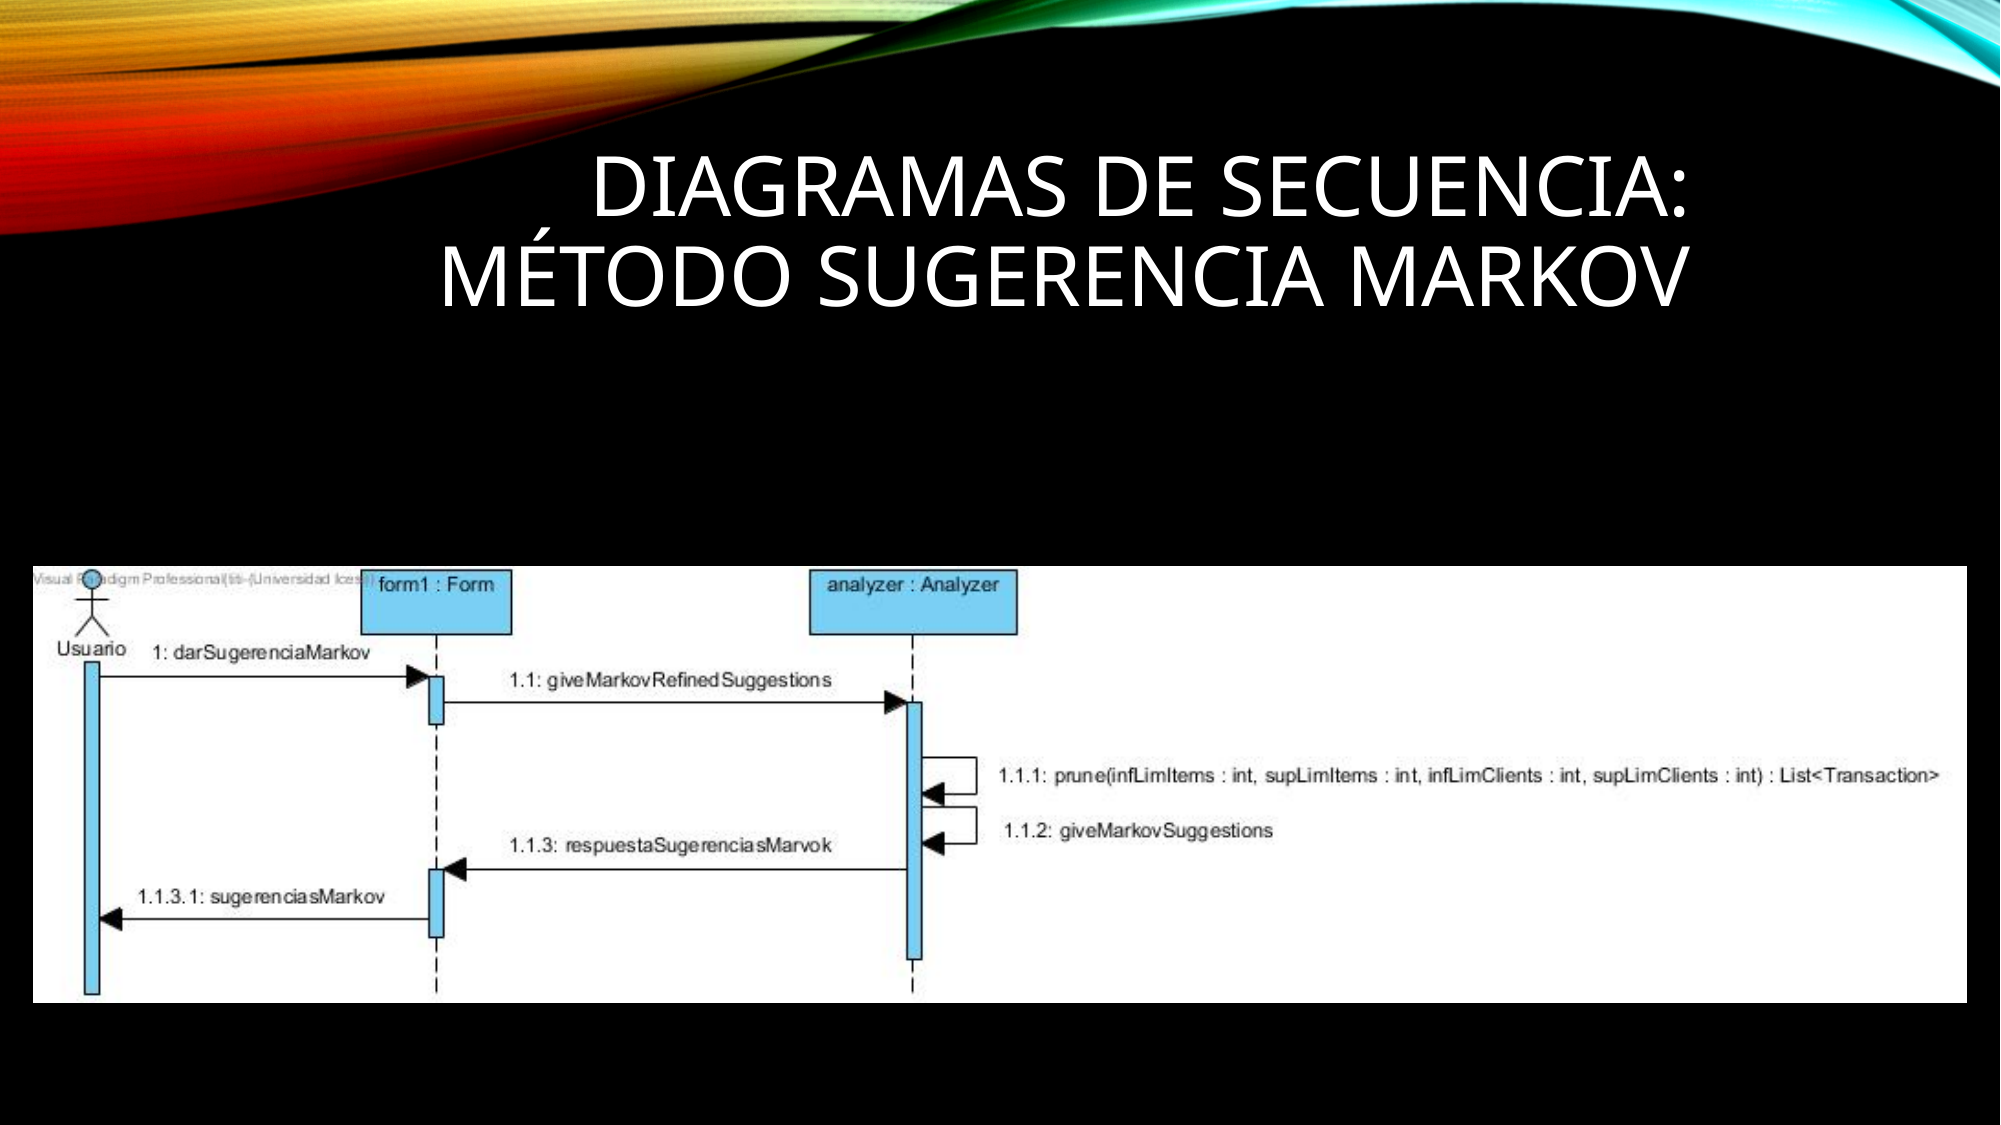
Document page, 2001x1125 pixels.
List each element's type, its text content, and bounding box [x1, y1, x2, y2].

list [33, 566, 1967, 1003]
title Diagramas de secuencia: método sugerencia markov [293, 128, 1707, 341]
picture [0, 0, 2000, 237]
